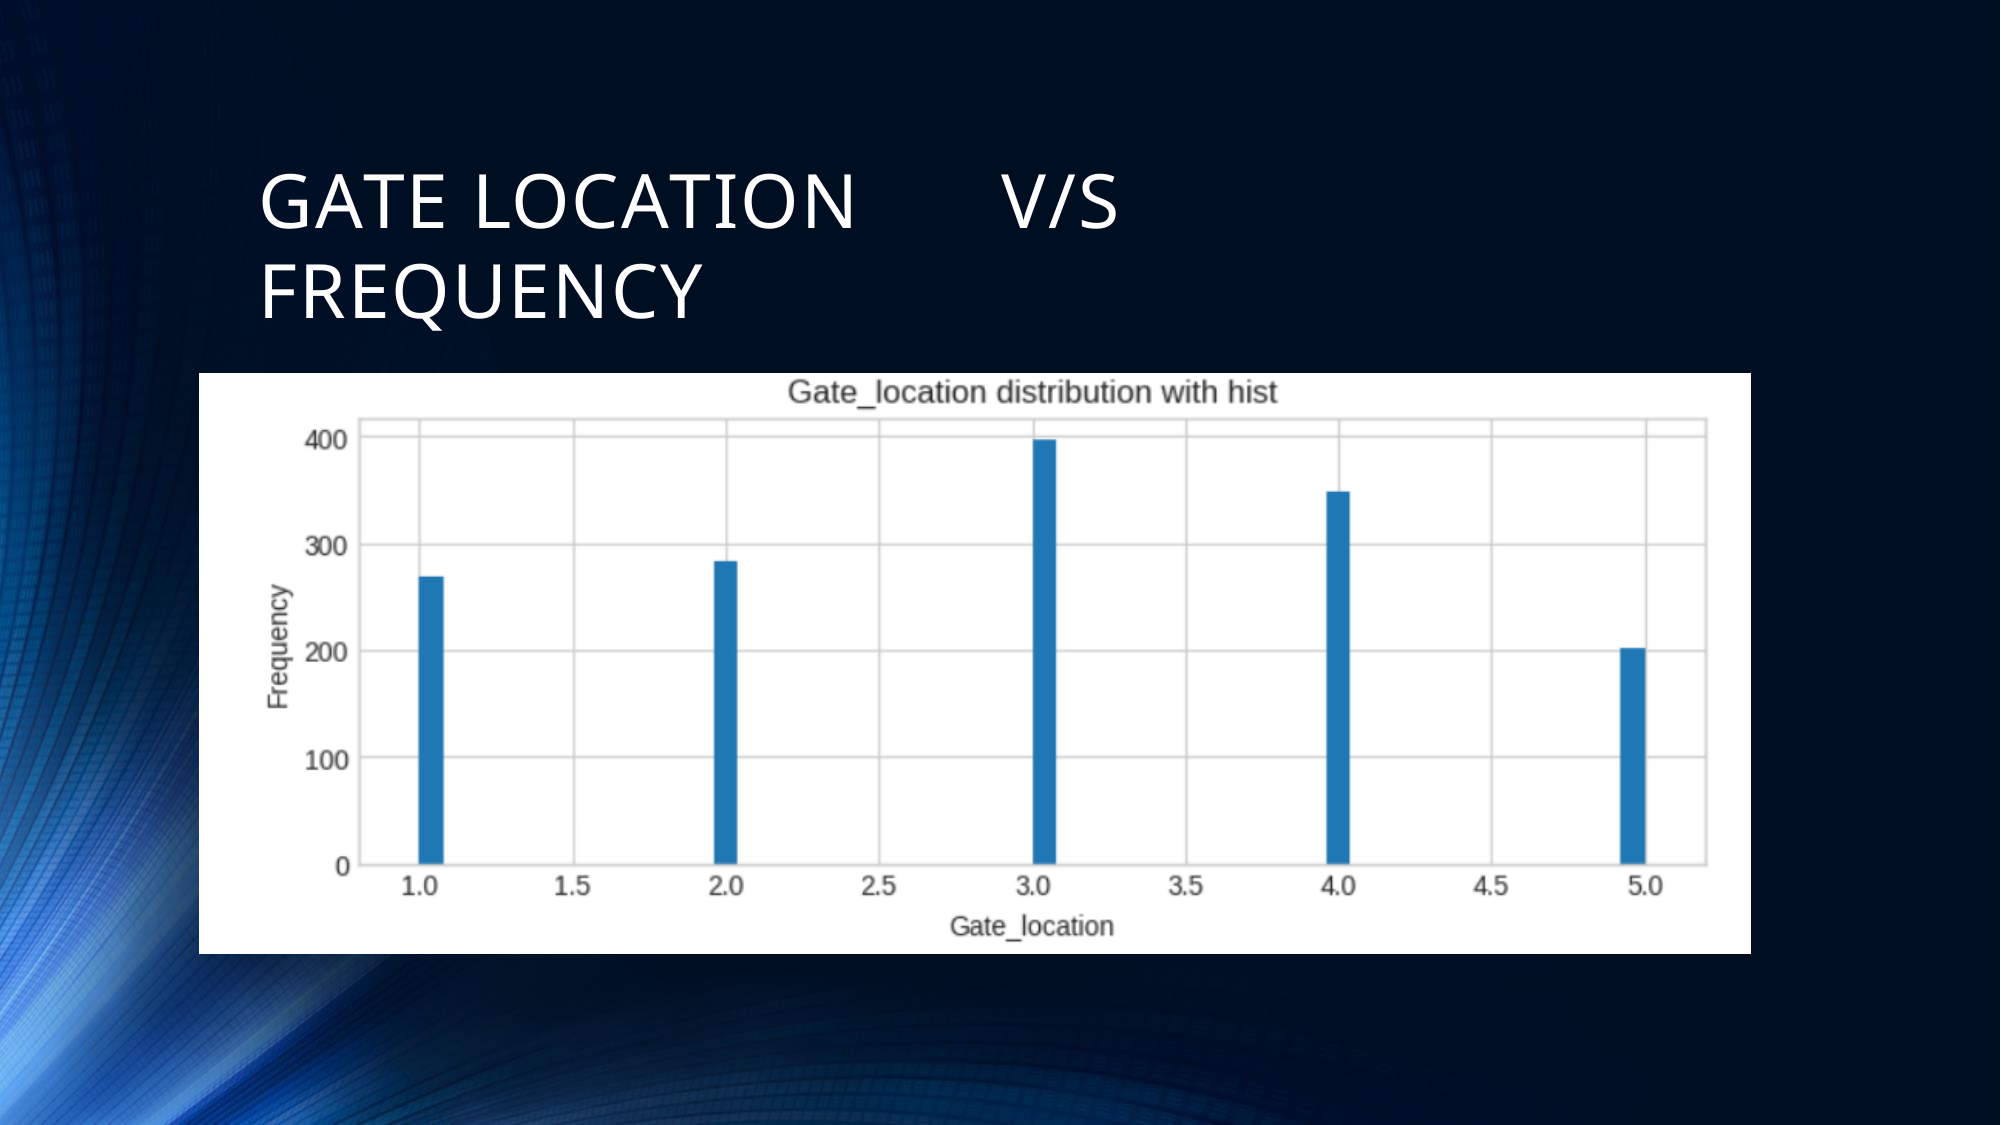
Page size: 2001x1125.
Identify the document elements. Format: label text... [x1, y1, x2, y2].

picture [0, 0, 2000, 1125]
title GATE LOCATION V/S FREQUENCY [256, 151, 1429, 342]
